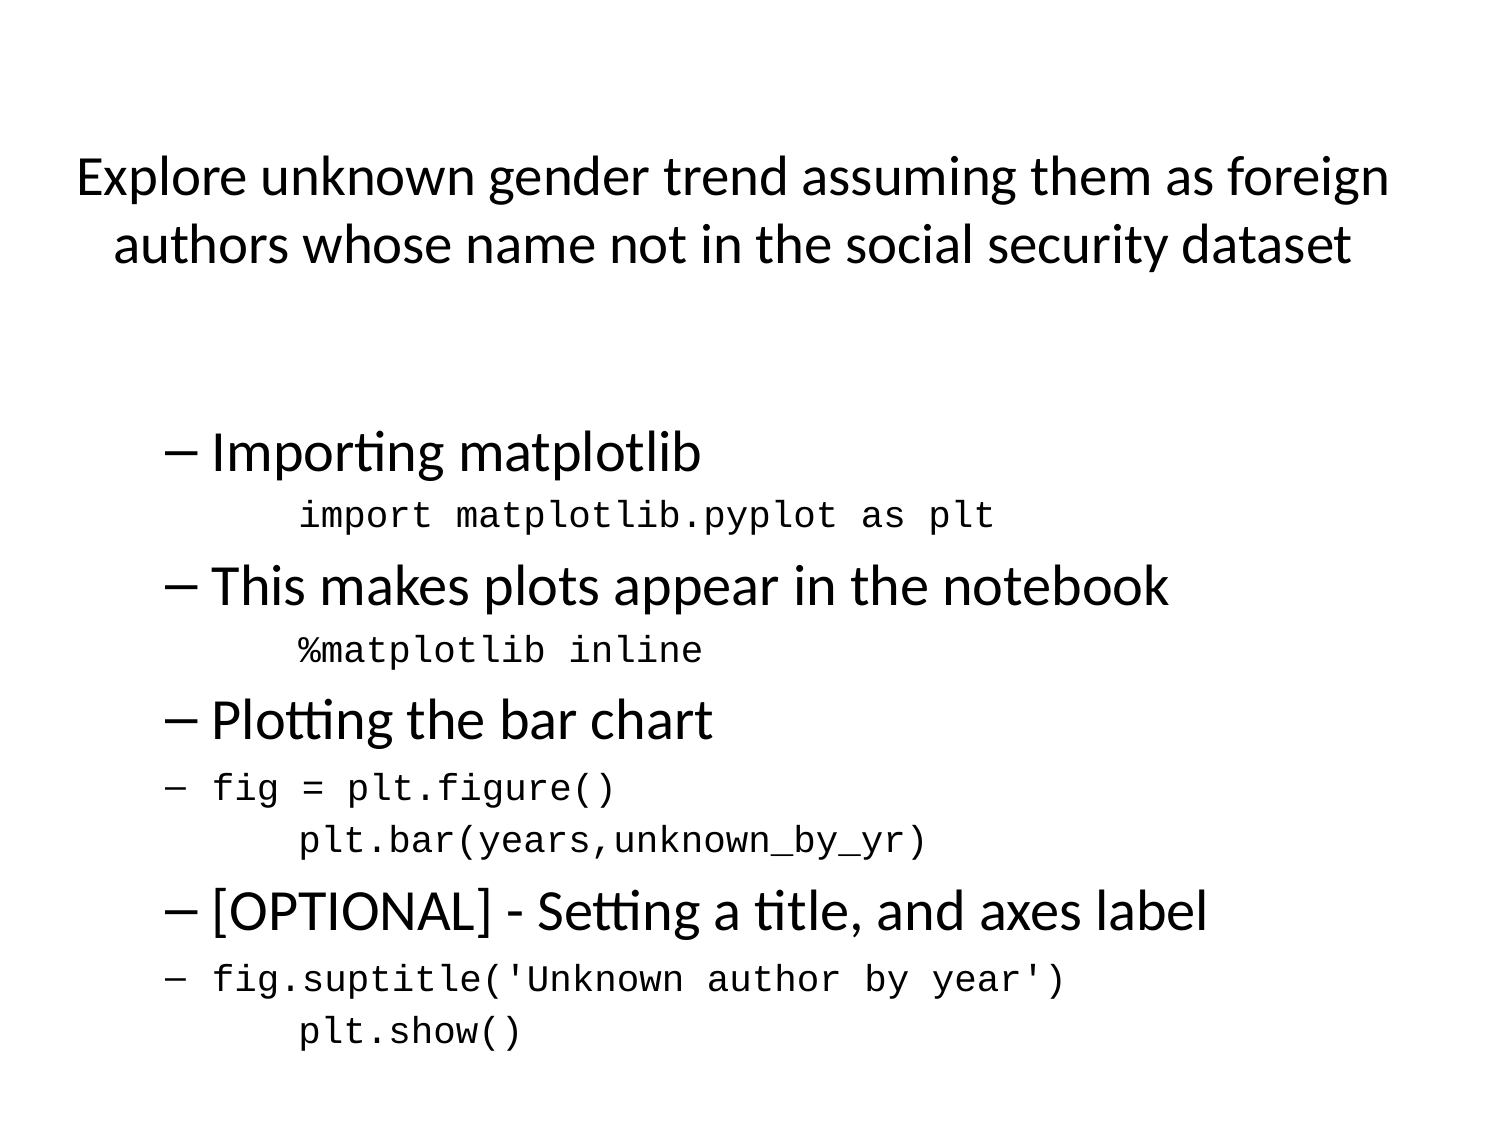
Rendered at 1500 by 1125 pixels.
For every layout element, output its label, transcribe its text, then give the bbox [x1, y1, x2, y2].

title Explore unknown gender trend assuming them as foreign authors whose name not in the social security dataset [58, 113, 1409, 301]
list Importing matplotlib import matplotlib.pyplot as plt This makes plots appear in the notebook %matplotlib inline Plotting the bar chart fig = plt.figure() plt.bar(years,unknown_by_yr) [OPTIONAL] - Setting a title, and axes label fig.suptitle('Unknown author by year') plt.show() [75, 405, 1425, 1125]
